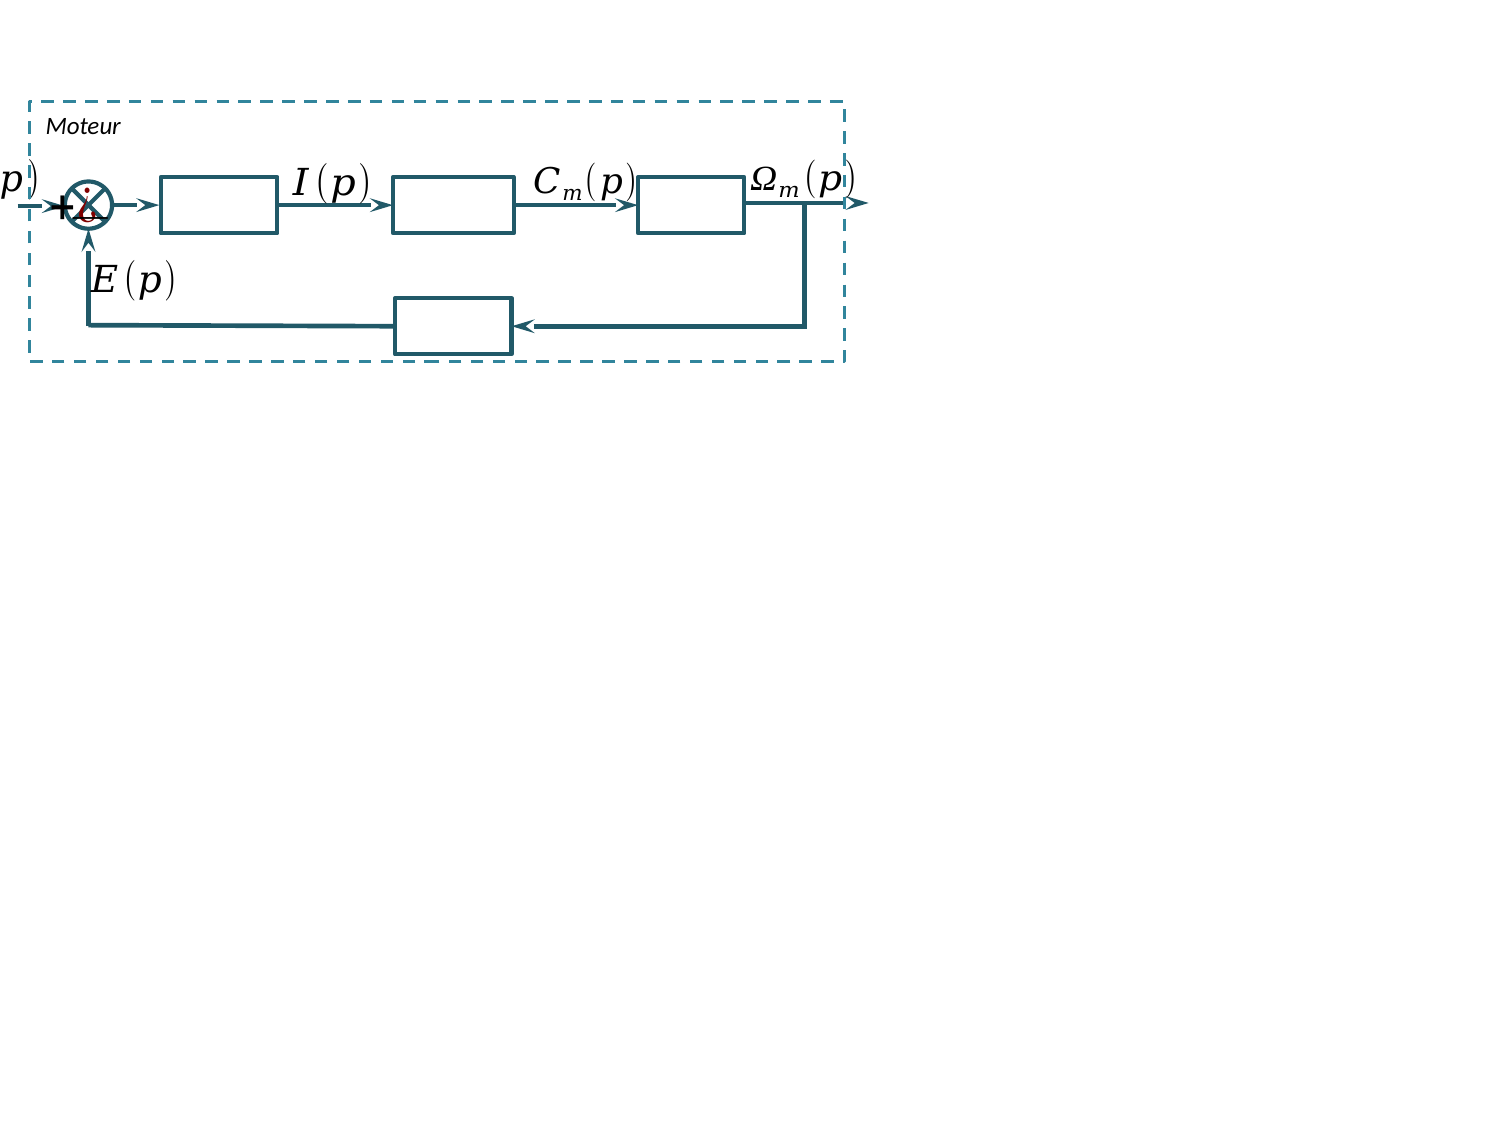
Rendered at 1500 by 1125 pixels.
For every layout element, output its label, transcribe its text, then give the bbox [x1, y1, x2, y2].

text_box [27, 100, 847, 364]
text_box Moteur [30, 102, 136, 147]
